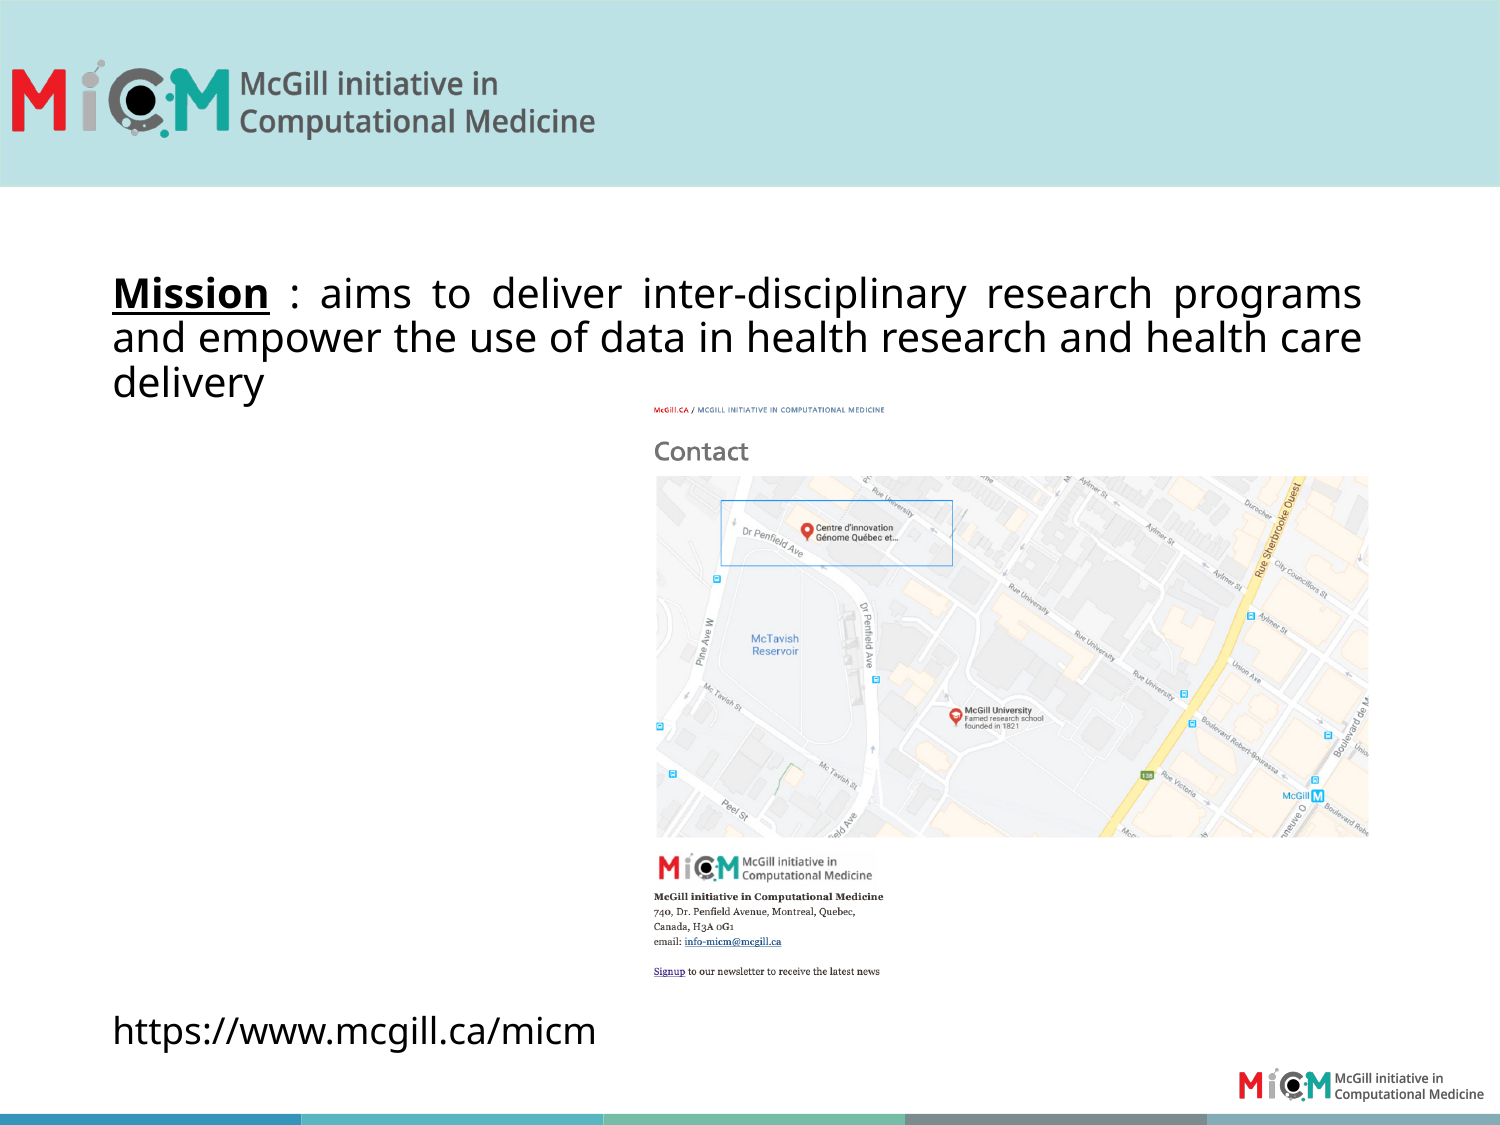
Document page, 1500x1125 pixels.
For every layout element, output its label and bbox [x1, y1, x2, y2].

picture [650, 404, 1378, 982]
picture [0, 19, 634, 187]
picture [1211, 1051, 1500, 1122]
